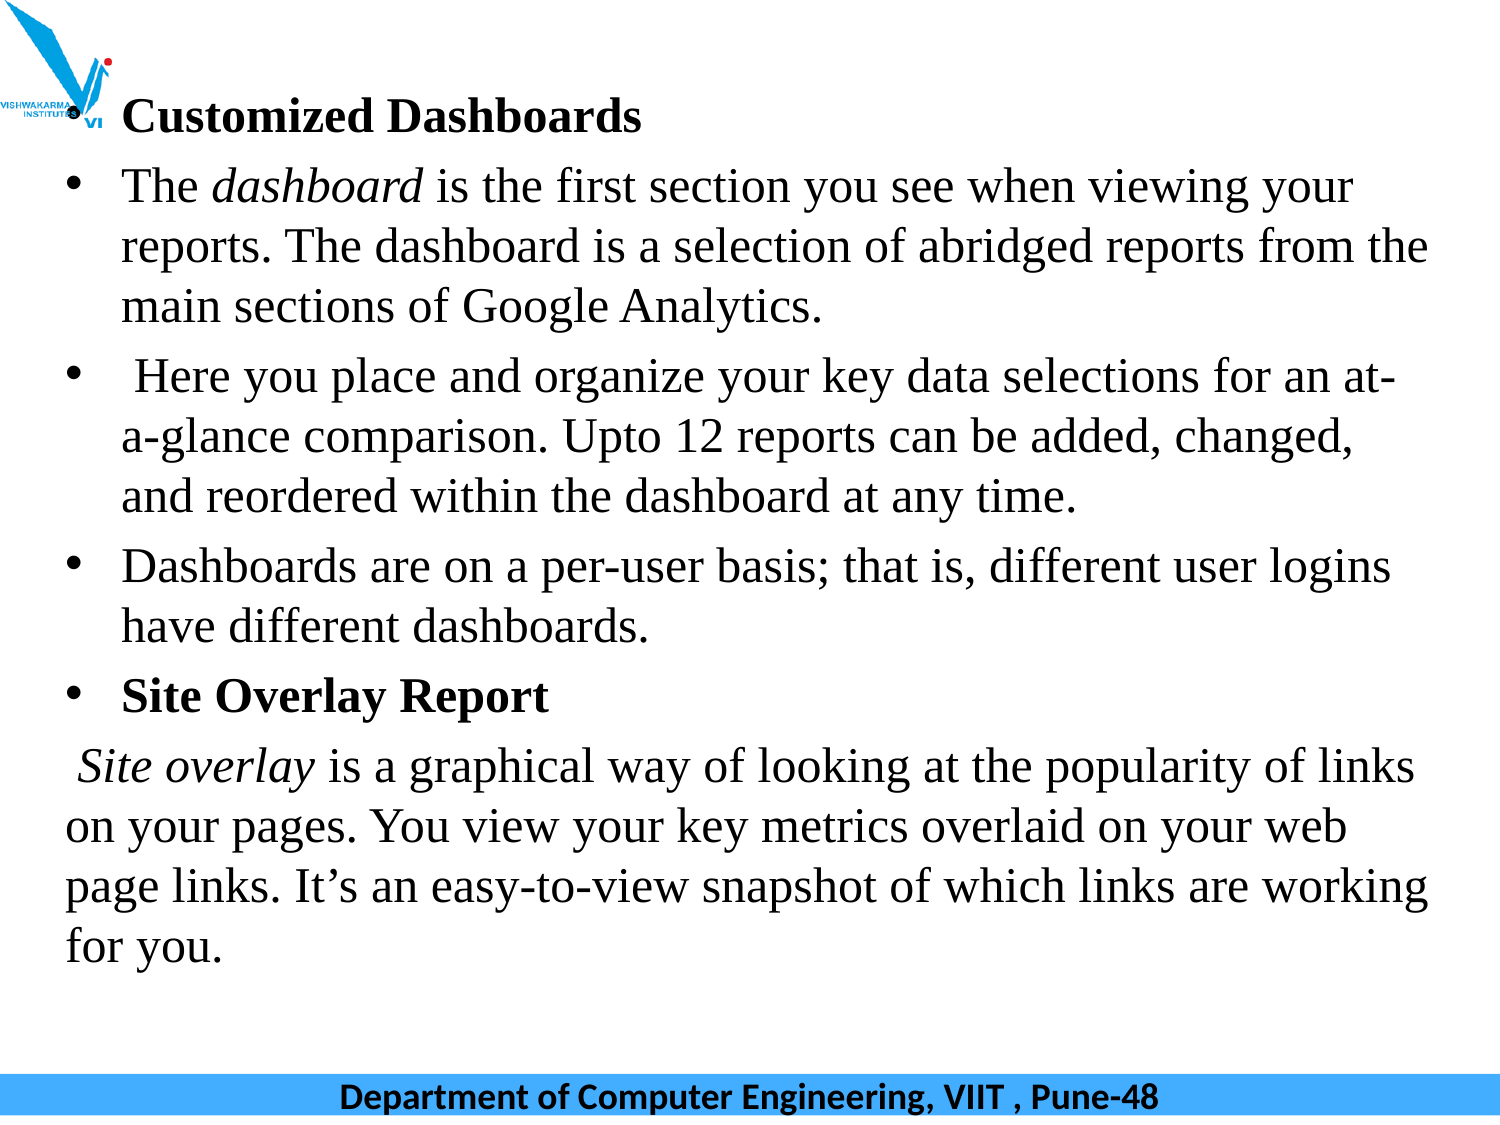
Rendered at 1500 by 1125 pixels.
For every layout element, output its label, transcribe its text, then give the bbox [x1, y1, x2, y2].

list Customized Dashboards The dashboard is the first section you see when viewing your reports. The dashboard is a selection of abridged reports from the main sections of Google Analytics. Here you place and organize your key data selections for an at-a-glance comparison. Upto 12 reports can be added, changed, and reordered within the dashboard at any time. Dashboards are on a per-user basis; that is, different user logins have different dashboards. Site Overlay Report Site overlay is a graphical way of looking at the popularity of links on your pages. You view your key metrics overlaid on your web page links. It’s an easy-to-view snapshot of which links are working for you. [50, 75, 1450, 1063]
text_box Department of Computer Engineering, VIIT , Pune-48 [0, 1072, 1500, 1117]
picture [0, 0, 120, 135]
